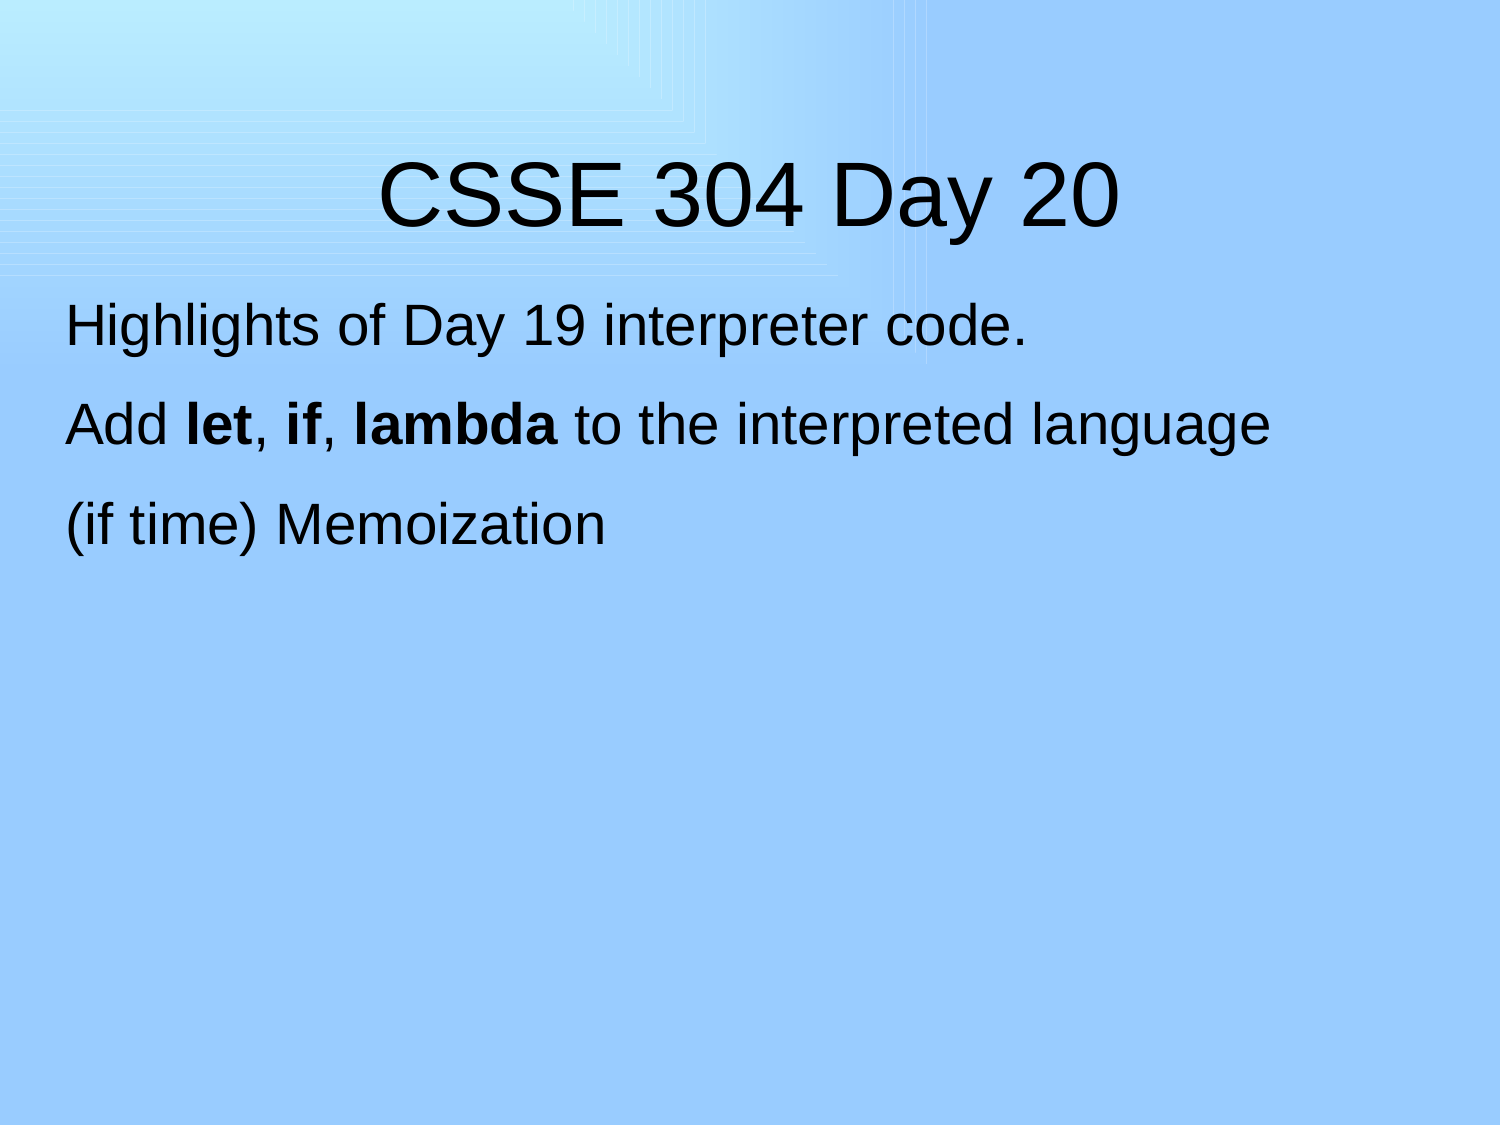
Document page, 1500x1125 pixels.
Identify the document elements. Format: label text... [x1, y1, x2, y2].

title CSSE 304 Day 20 [112, 112, 1388, 268]
subtitle Highlights of Day 19 interpreter code. Add let, if, lambda to the interpreted language (if time) Memoization [49, 287, 1476, 688]
